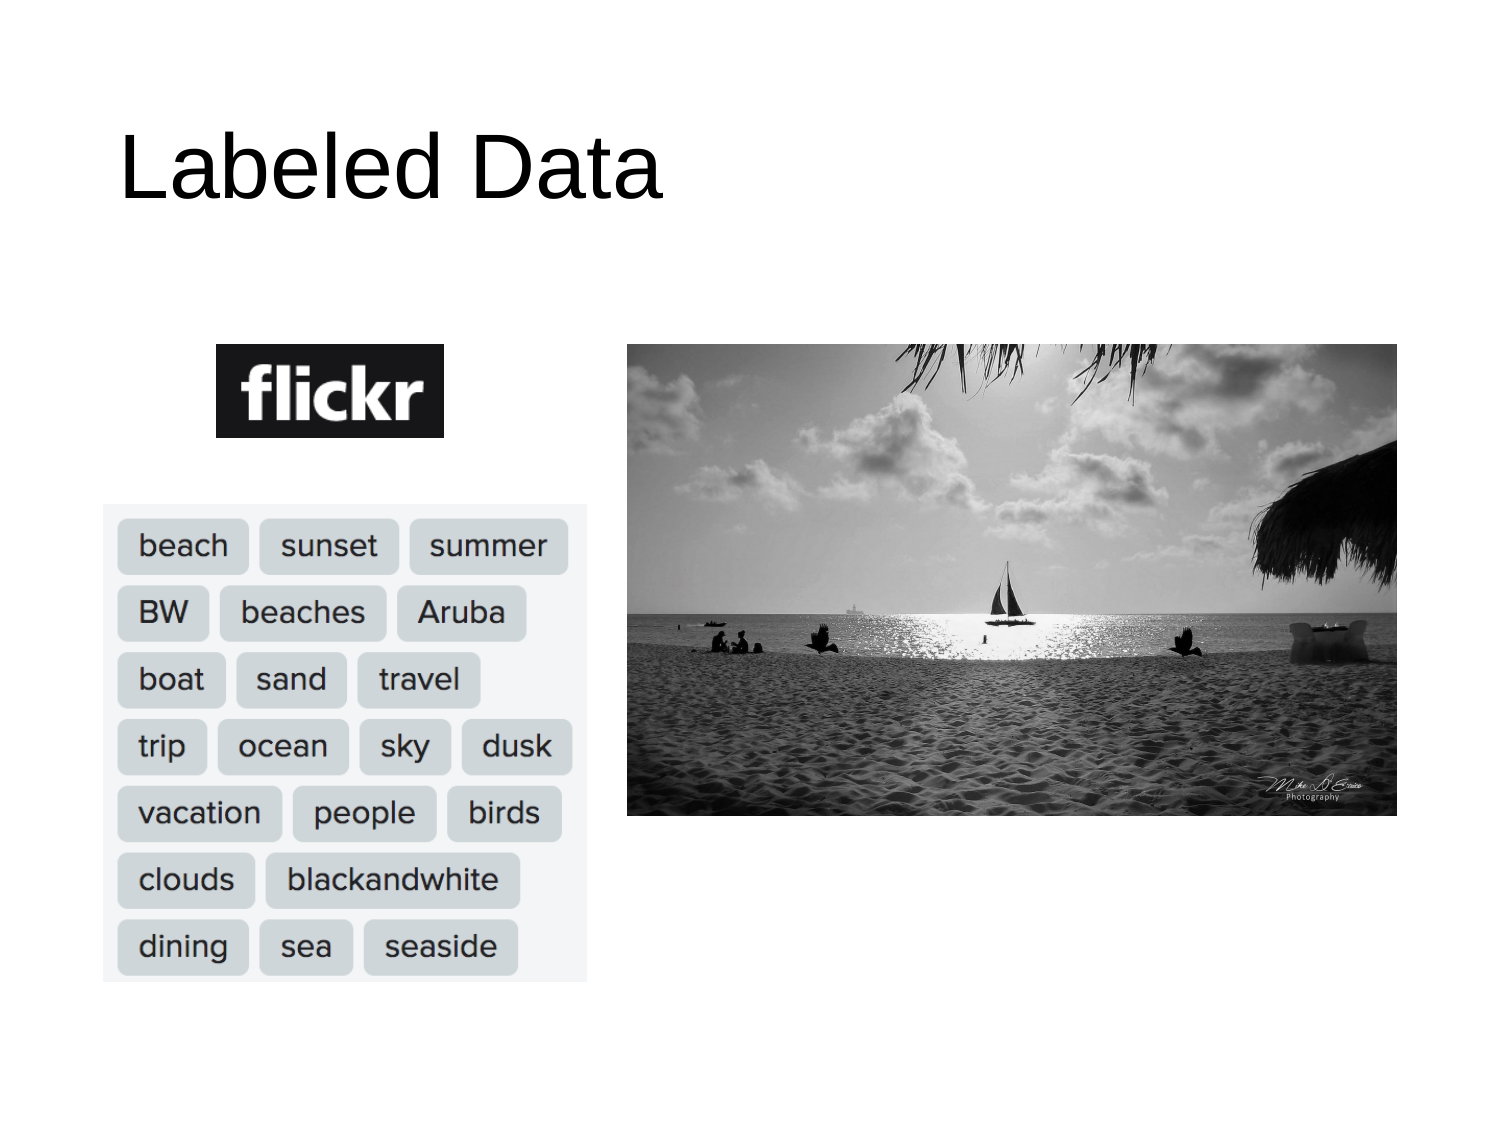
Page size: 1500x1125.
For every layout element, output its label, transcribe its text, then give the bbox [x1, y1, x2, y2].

picture [103, 504, 587, 982]
title Labeled Data [103, 59, 1397, 278]
picture [627, 344, 1397, 816]
picture [216, 344, 444, 438]
